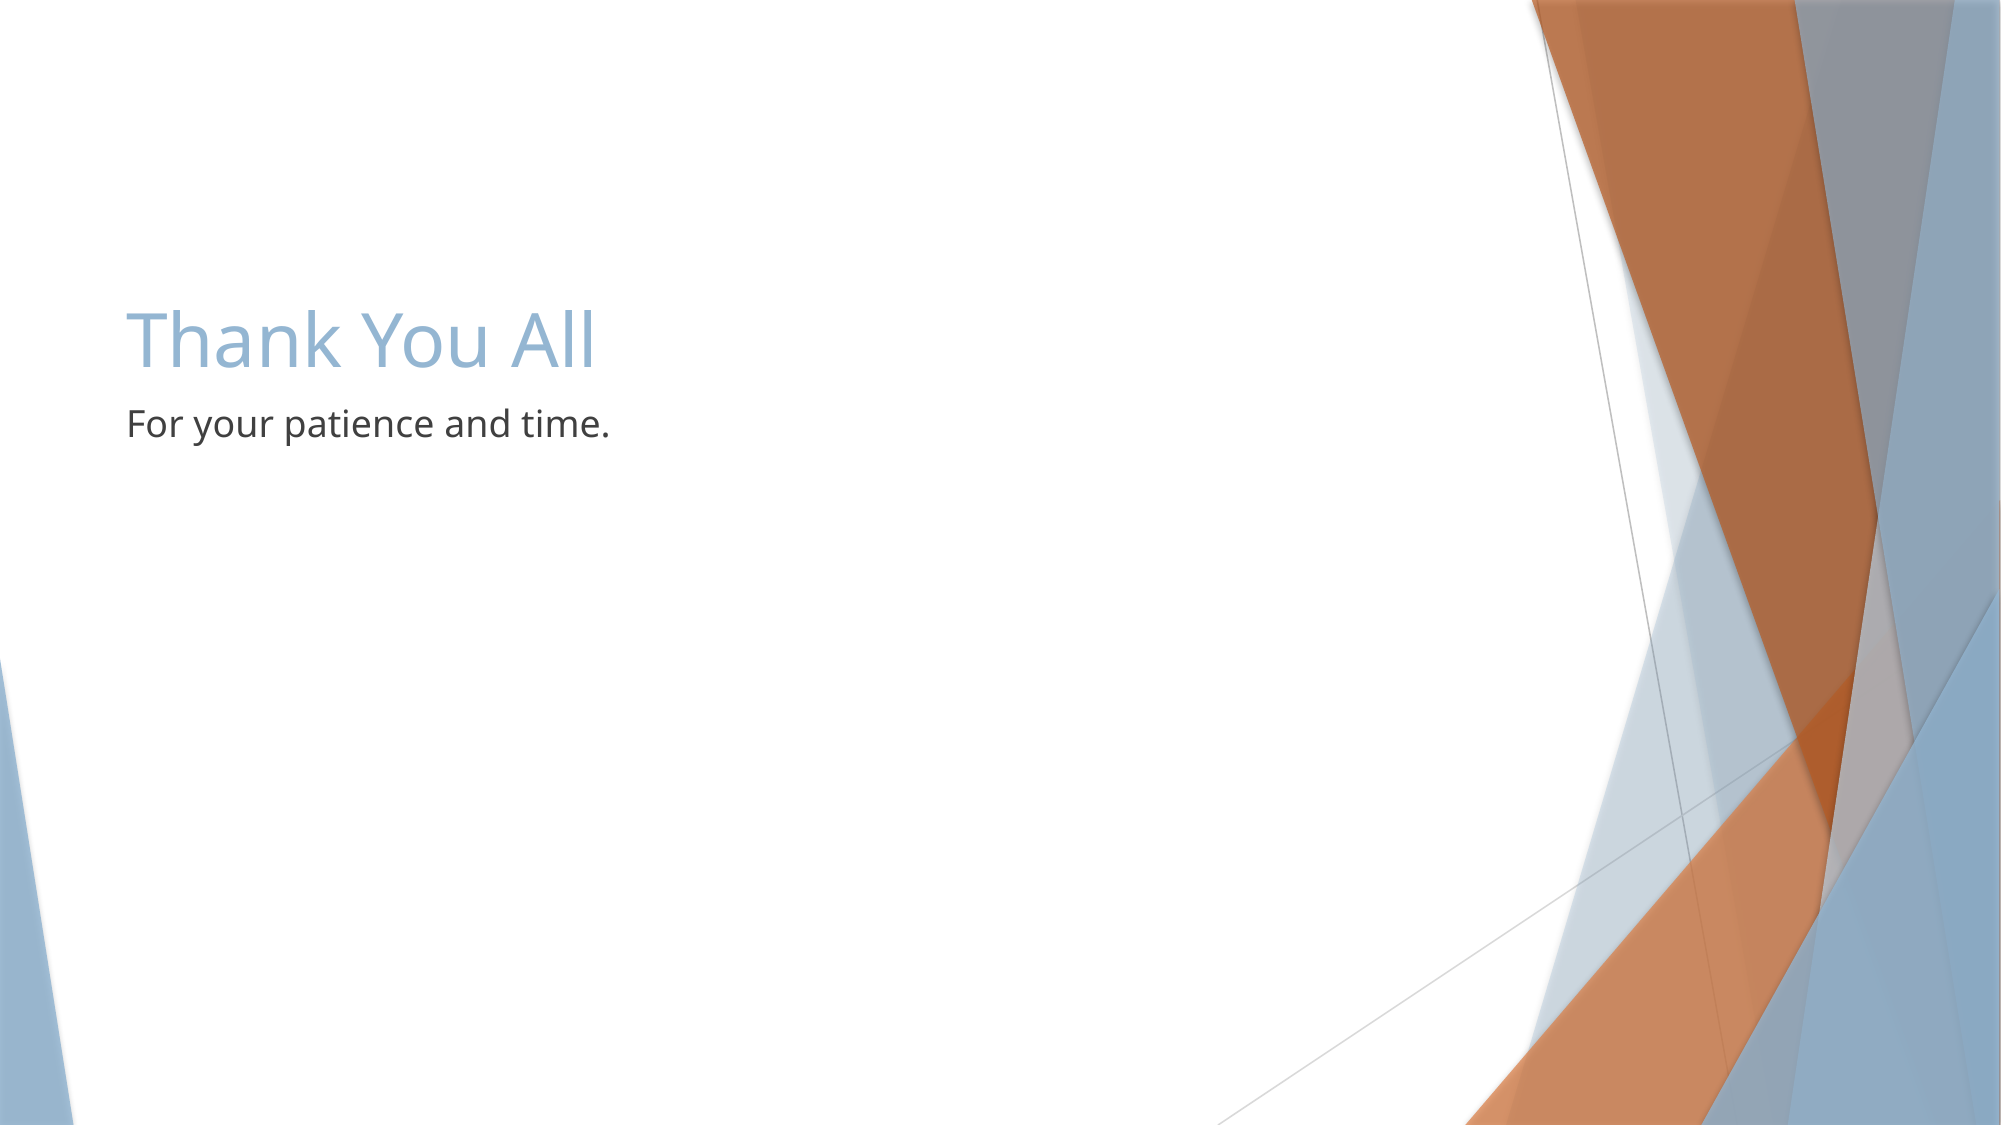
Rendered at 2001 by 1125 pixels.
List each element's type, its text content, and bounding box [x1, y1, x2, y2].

list For your patience and time. [111, 393, 1522, 1030]
title Thank You All [111, 284, 1522, 393]
